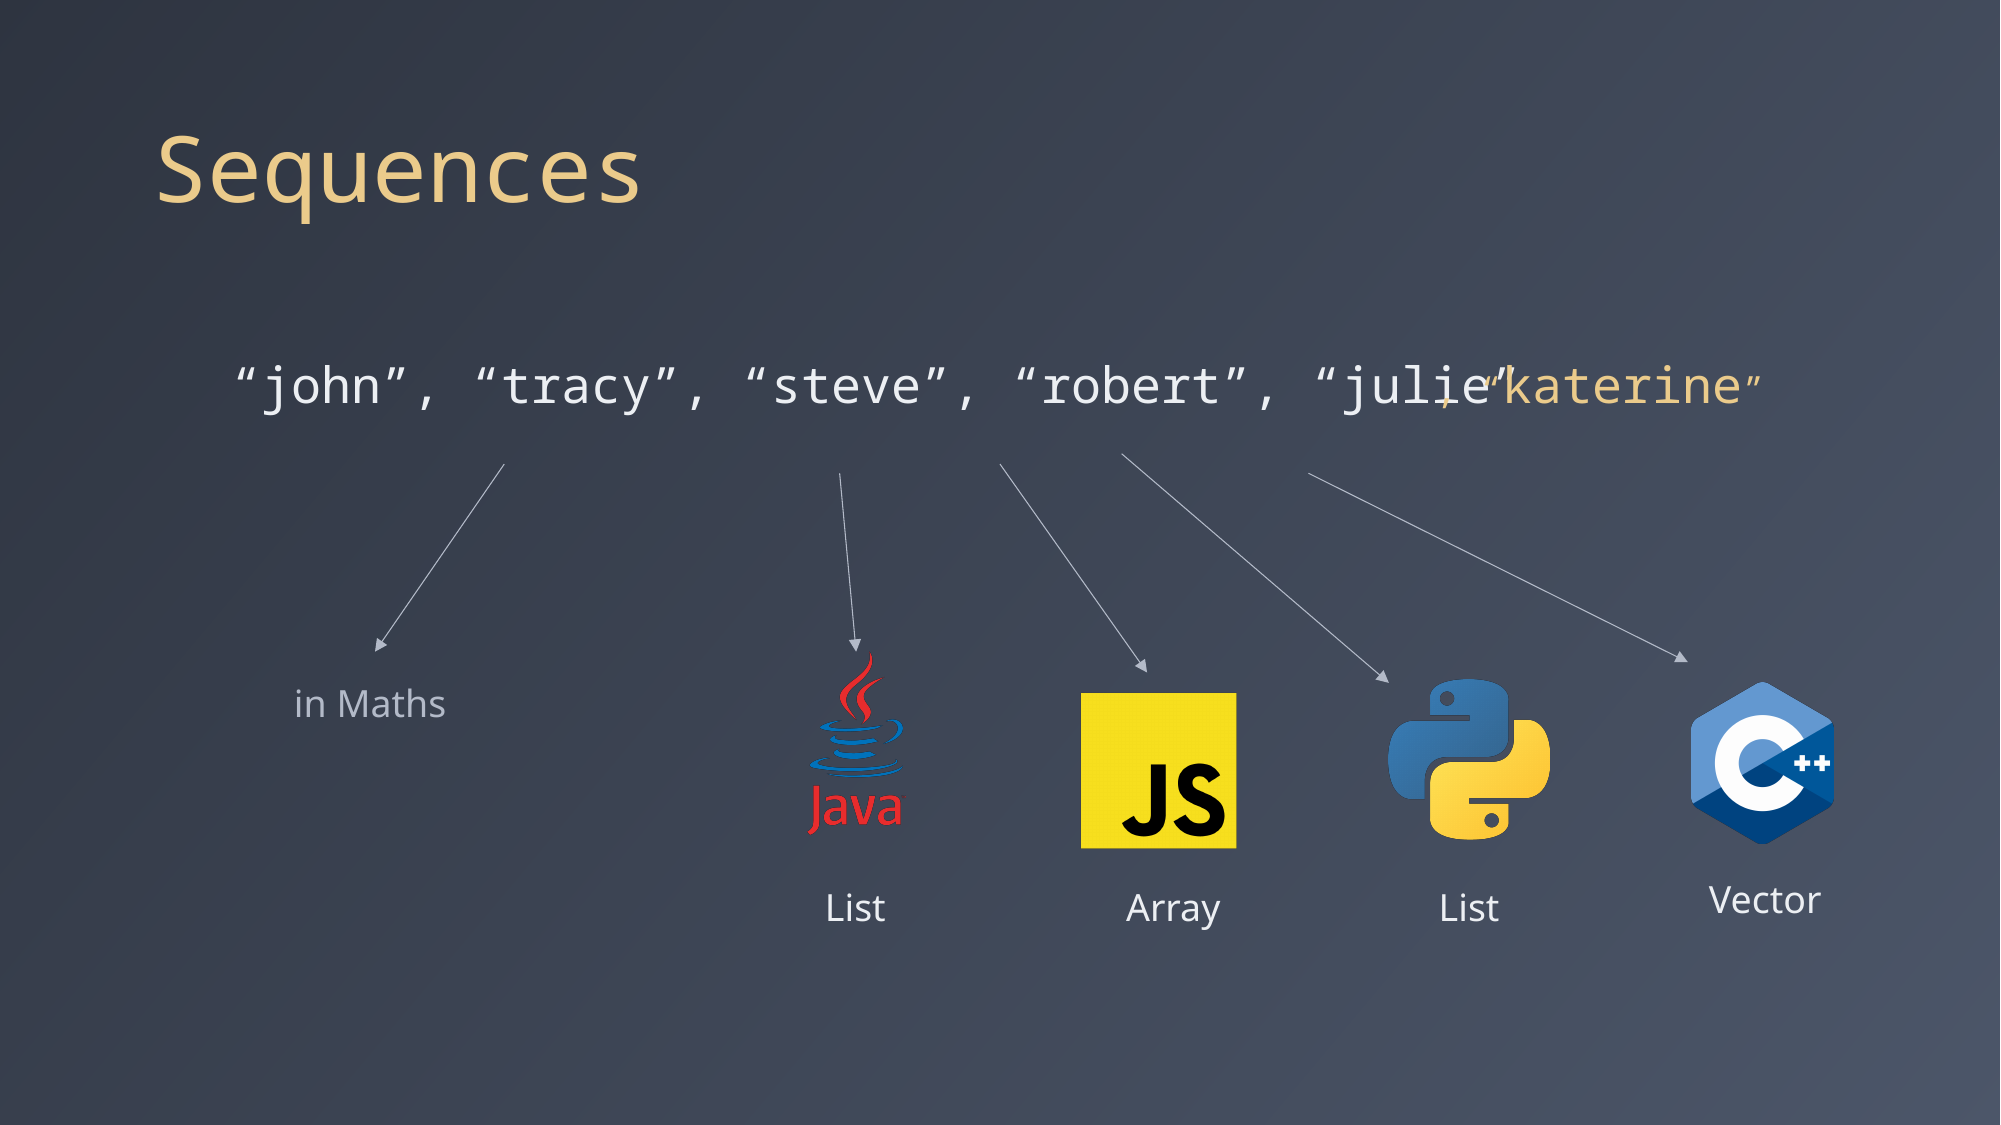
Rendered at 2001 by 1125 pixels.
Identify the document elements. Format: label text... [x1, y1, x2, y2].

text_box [374, 464, 505, 652]
text_box “john”, “tracy”, “steve”, “robert”, “julie” [216, 346, 1537, 422]
picture [1078, 690, 1239, 851]
text_box List [1423, 876, 1515, 936]
picture [1691, 682, 1834, 844]
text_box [1308, 473, 1688, 663]
text_box , “katerine” [1420, 345, 1780, 421]
picture [806, 651, 906, 835]
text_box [999, 464, 1148, 673]
text_box in Maths [279, 672, 462, 733]
text_box Array [1111, 876, 1236, 936]
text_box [1121, 453, 1389, 683]
title Sequences [137, 26, 1863, 230]
text_box Vector [1694, 868, 1837, 929]
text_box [839, 473, 857, 652]
picture [1388, 679, 1550, 840]
text_box List [809, 876, 901, 937]
